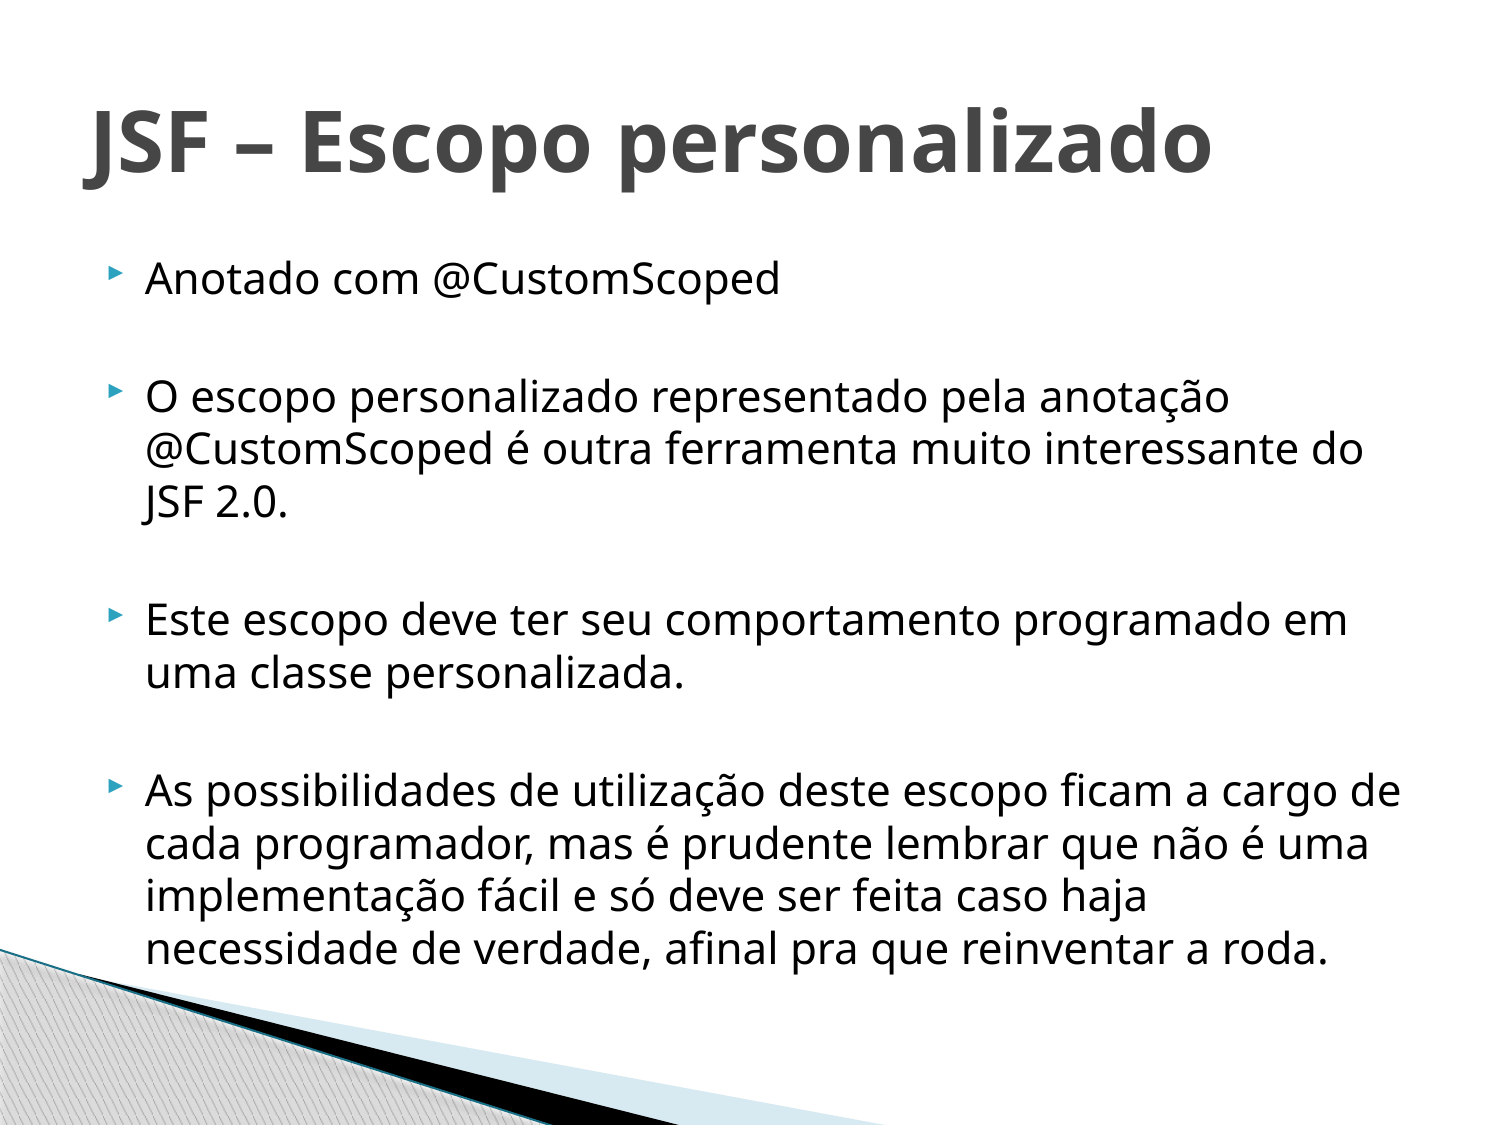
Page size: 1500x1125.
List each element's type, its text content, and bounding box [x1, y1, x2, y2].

list Anotado com @CustomScoped O escopo personalizado representado pela anotação @CustomScoped é outra ferramenta muito interessante do JSF 2.0. Este escopo deve ter seu comportamento programado em uma classe personalizada. As possibilidades de utilização deste escopo ficam a cargo de cada programador, mas é prudente lembrar que não é uma implementação fácil e só deve ser feita caso haja necessidade de verdade, afinal pra que reinventar a roda. [75, 243, 1425, 986]
title JSF – Escopo personalizado [75, 45, 1425, 233]
